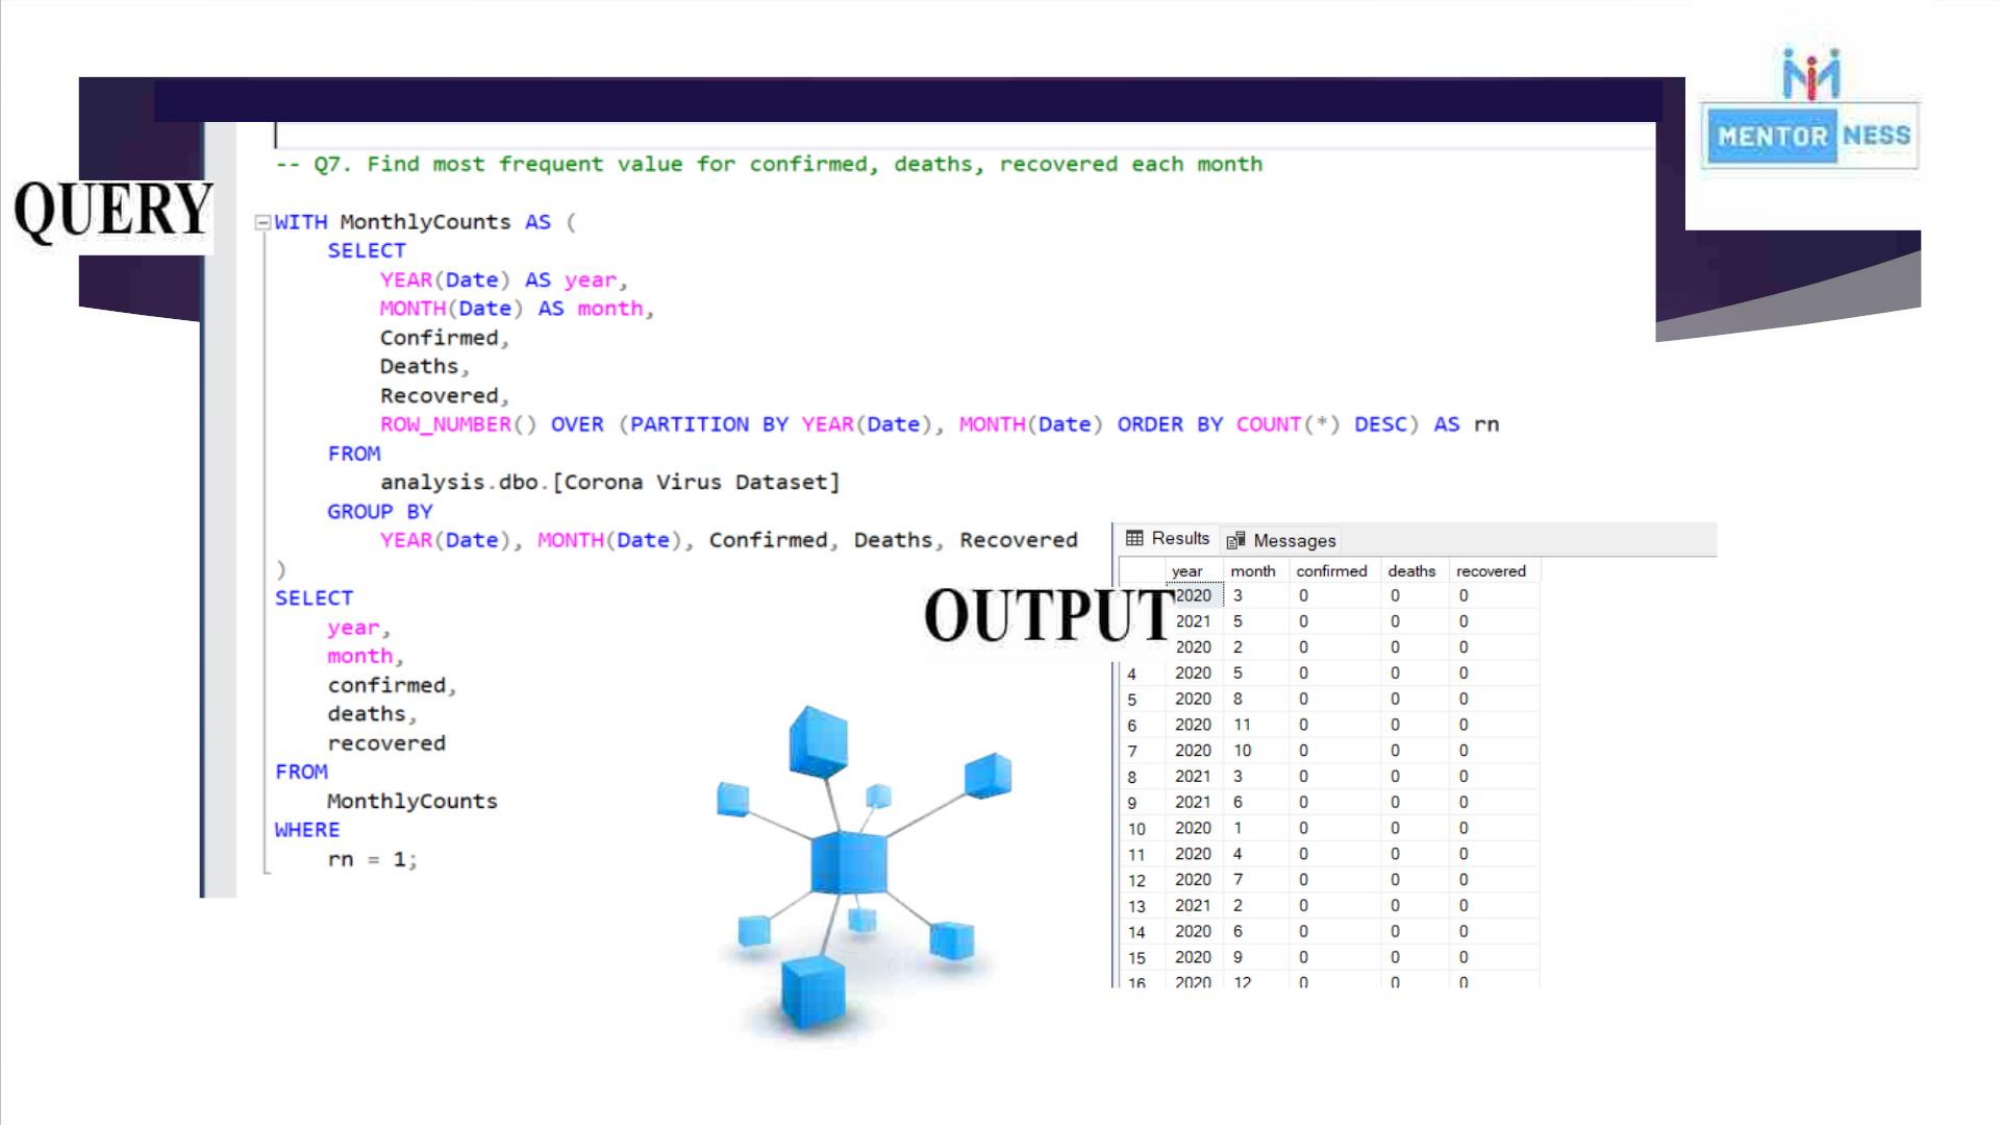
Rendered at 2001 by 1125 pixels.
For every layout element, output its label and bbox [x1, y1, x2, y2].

text_box [0, 0, 2000, 1125]
